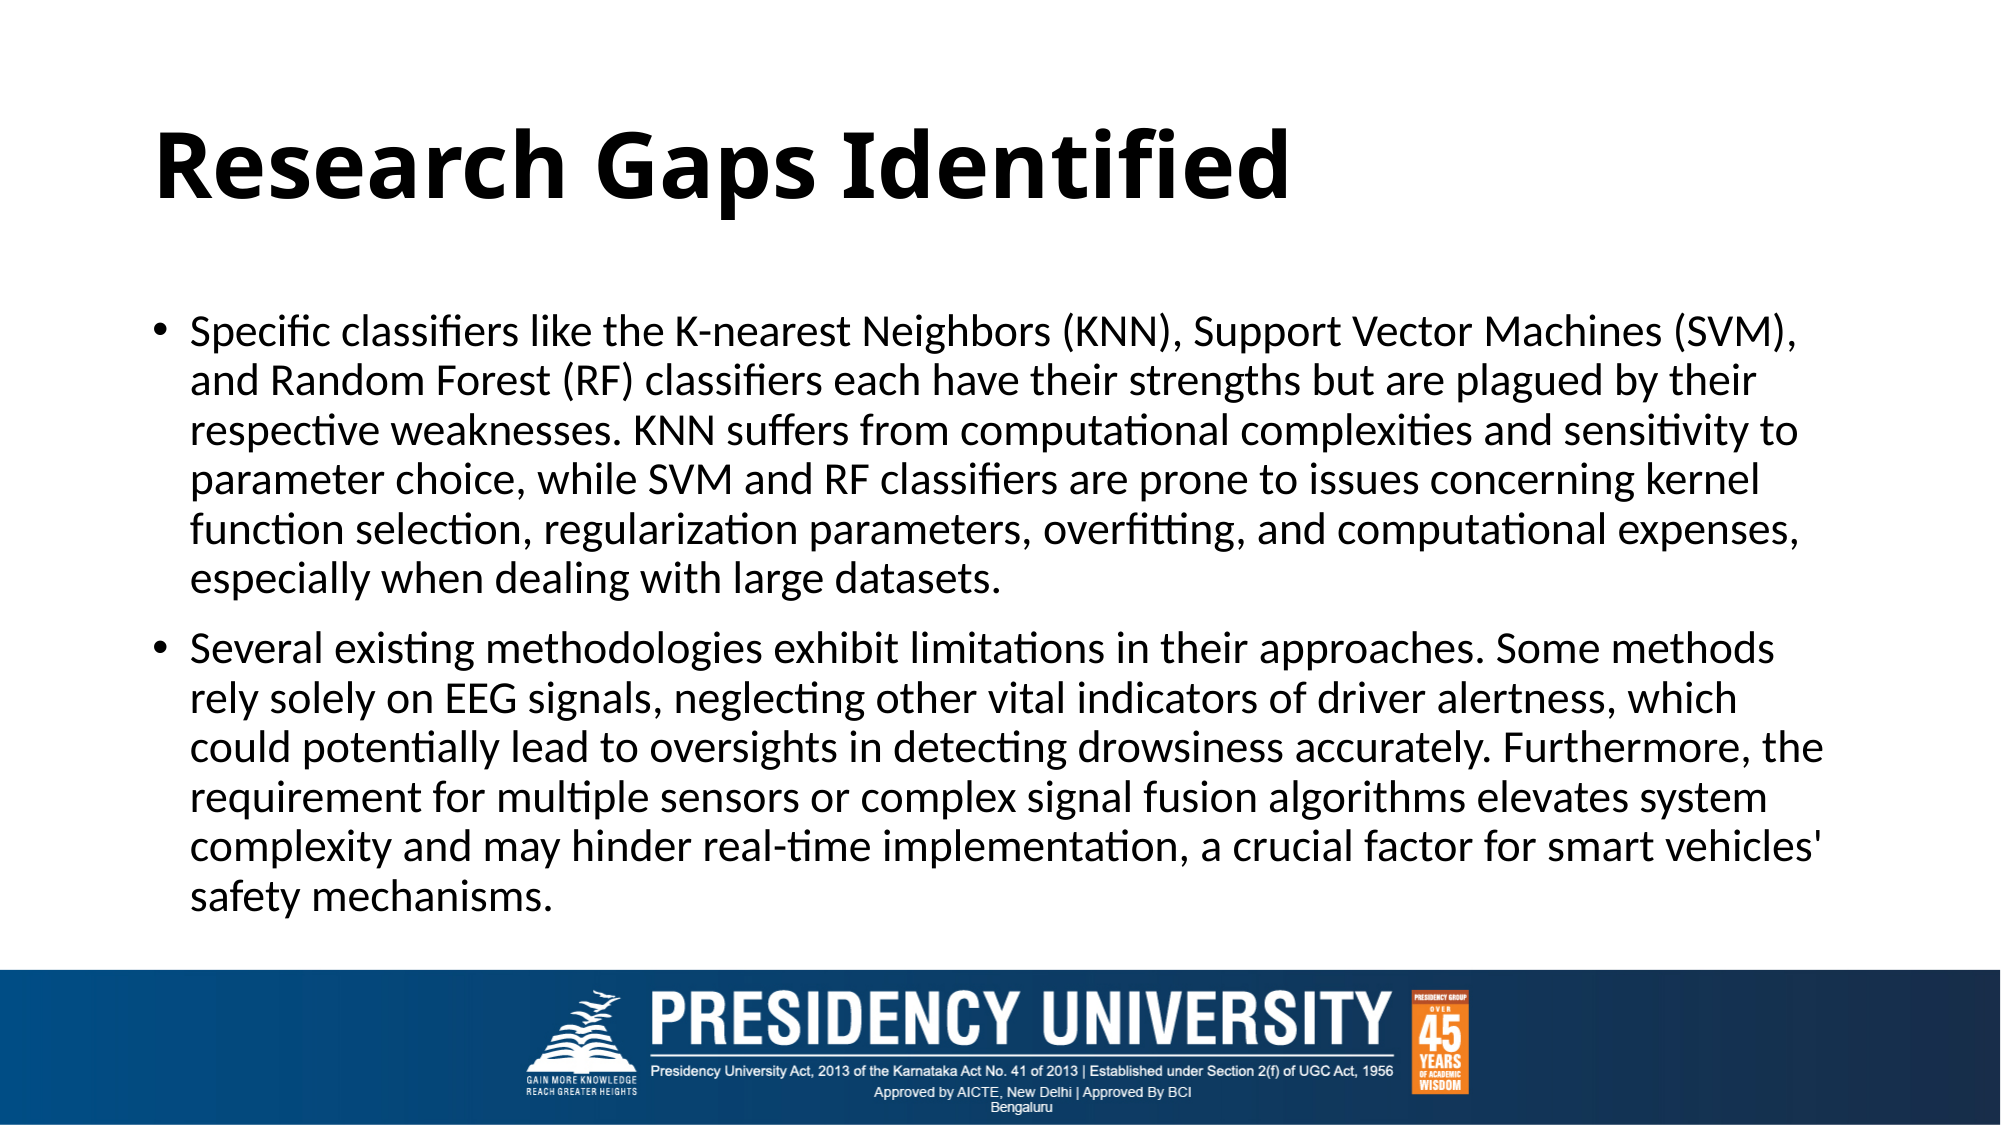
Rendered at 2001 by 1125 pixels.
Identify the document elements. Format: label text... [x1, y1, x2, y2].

title Research Gaps Identified [137, 59, 1863, 278]
list Specific classifiers like the K-nearest Neighbors (KNN), Support Vector Machines (SVM), and Random Forest (RF) classifiers each have their strengths but are plagued by their respective weaknesses. KNN suffers from computational complexities and sensitivity to parameter choice, while SVM and RF classifiers are prone to issues concerning kernel function selection, regularization parameters, overfitting, and computational expenses, especially when dealing with large datasets. Several existing methodologies exhibit limitations in their approaches. Some methods rely solely on EEG signals, neglecting other vital indicators of driver alertness, which could potentially lead to oversights in detecting drowsiness accurately. Furthermore, the requirement for multiple sensors or complex signal fusion algorithms elevates system complexity and may hinder real-time implementation, a crucial factor for smart vehicles' safety mechanisms. [137, 299, 1863, 1014]
picture [0, 0, 2001, 1125]
